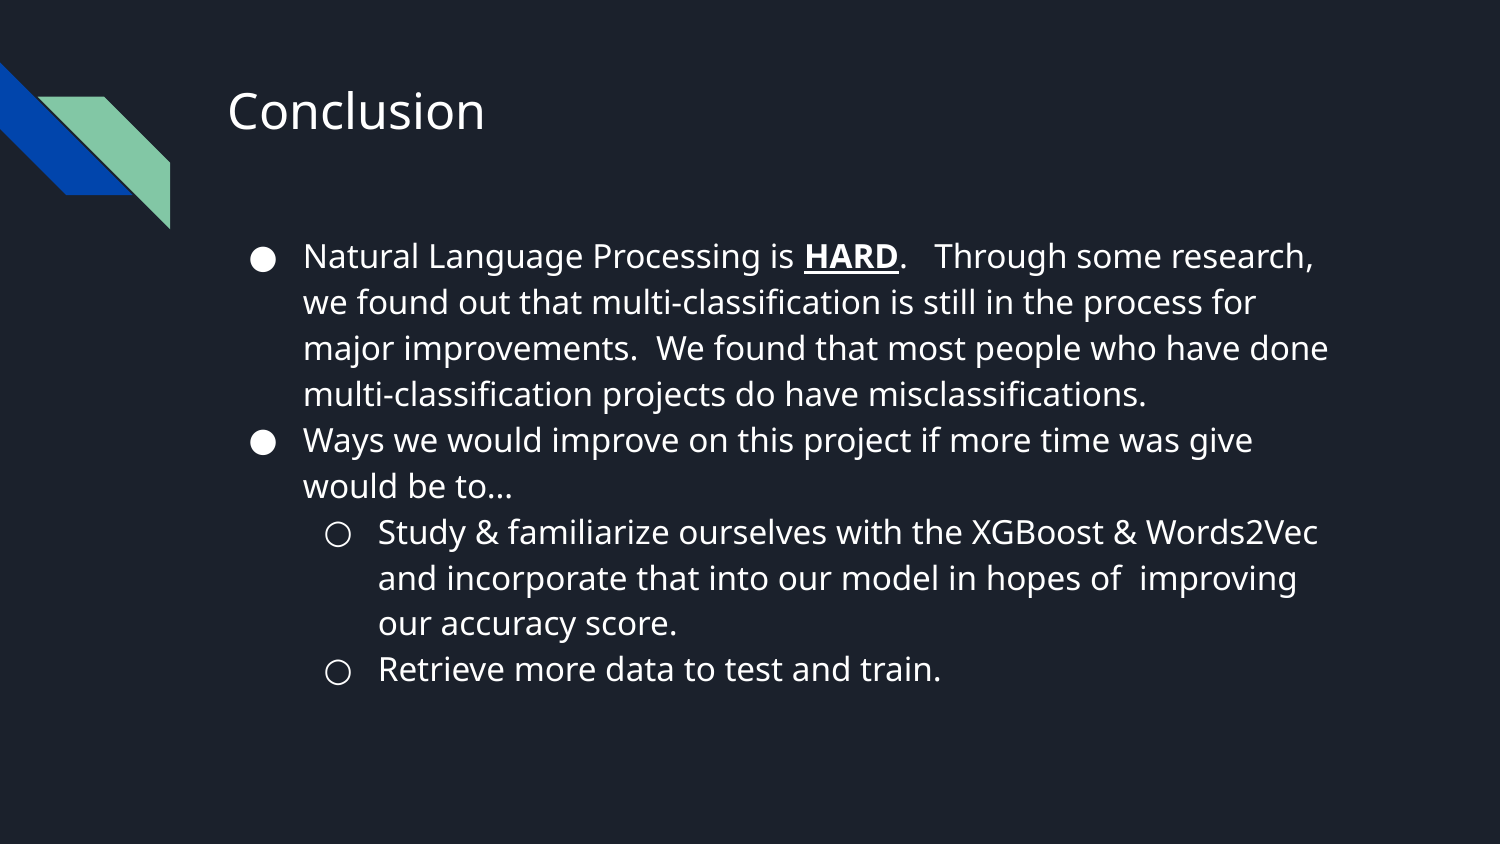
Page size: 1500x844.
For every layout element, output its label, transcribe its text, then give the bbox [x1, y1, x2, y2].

title Conclusion [212, 64, 1368, 214]
list Natural Language Processing is HARD. Through some research, we found out that multi-classification is still in the process for major improvements. We found that most people who have done multi-classification projects do have misclassifications. Ways we would improve on this project if more time was give would be to… Study & familiarize ourselves with the XGBoost & Words2Vec and incorporate that into our model in hopes of improving our accuracy score. Retrieve more data to test and train. [212, 214, 1368, 768]
